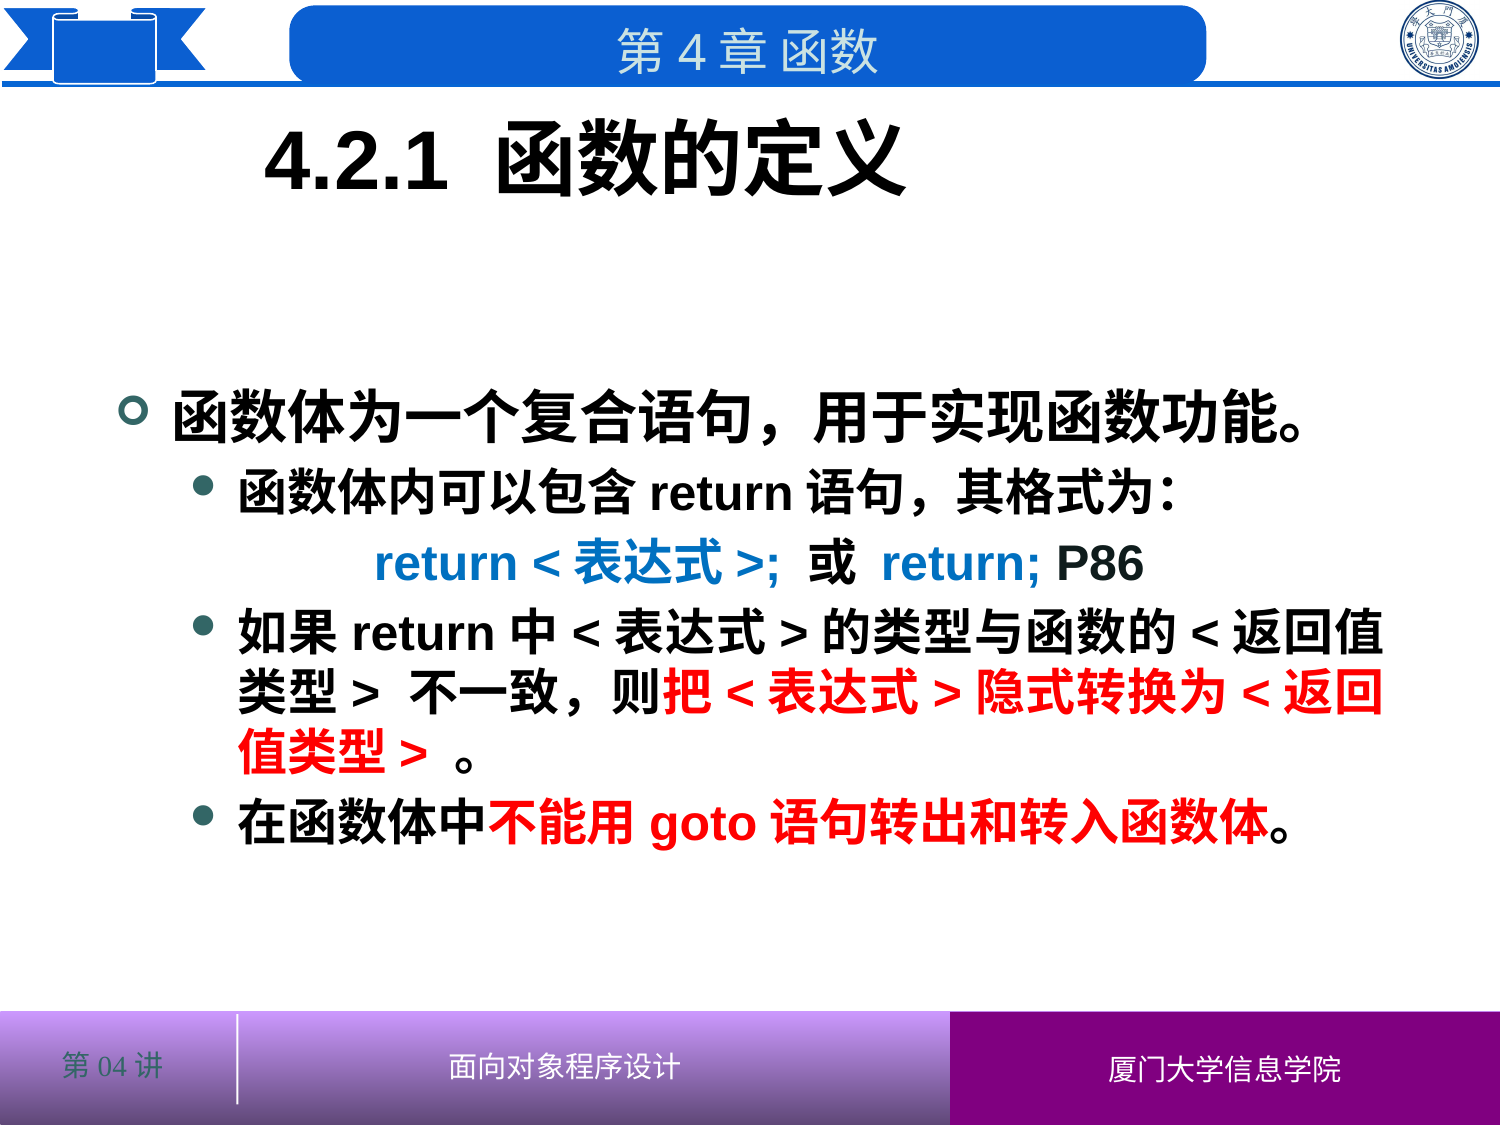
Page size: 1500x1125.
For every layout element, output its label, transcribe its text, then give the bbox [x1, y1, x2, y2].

slide_number [249, 1024, 463, 1101]
picture [1399, 0, 1480, 80]
list 函数体为一个复合语句，用于实现函数功能。 函数体内可以包含return语句，其格式为： return <表达式>; 或 return; P86 如果return中<表达式>的类型与函数的<返回值类型> 不一致，则把<表达式>隐式转换为<返回值类型> 。 在函数体中不能用goto语句转出和转入函数体。 [100, 372, 1400, 941]
text_box 4.2.1 函数的定义 [249, 31, 1400, 282]
